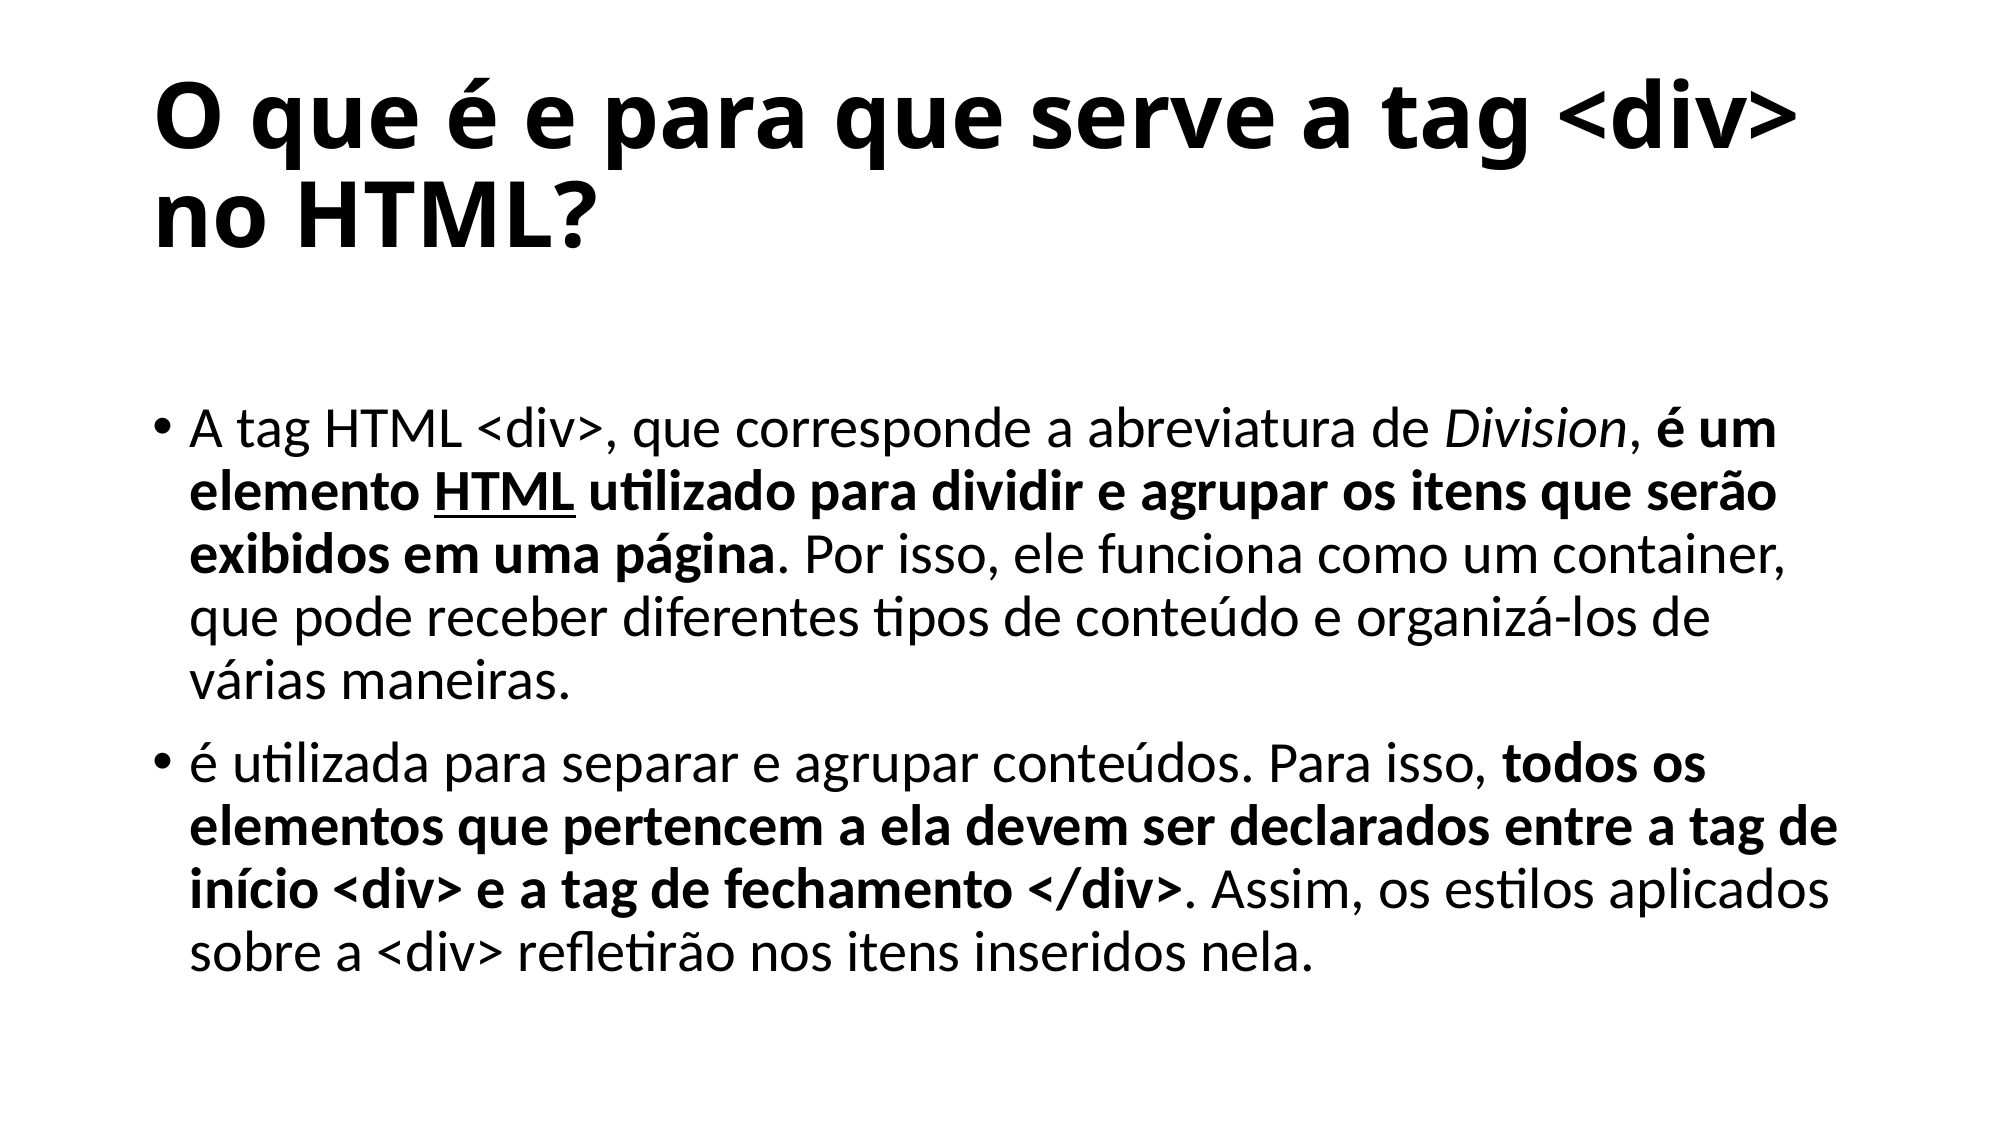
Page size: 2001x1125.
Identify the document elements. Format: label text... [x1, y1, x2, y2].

list A tag HTML <div>, que corresponde a abreviatura de Division, é um elemento HTML utilizado para dividir e agrupar os itens que serão exibidos em uma página. Por isso, ele funciona como um container, que pode receber diferentes tipos de conteúdo e organizá-los de várias maneiras. é utilizada para separar e agrupar conteúdos. Para isso, todos os elementos que pertencem a ela devem ser declarados entre a tag de início <div> e a tag de fechamento </div>. Assim, os estilos aplicados sobre a <div> refletirão nos itens inseridos nela. [137, 299, 1863, 1014]
title O que é e para que serve a tag <div> no HTML? [137, 59, 1863, 278]
